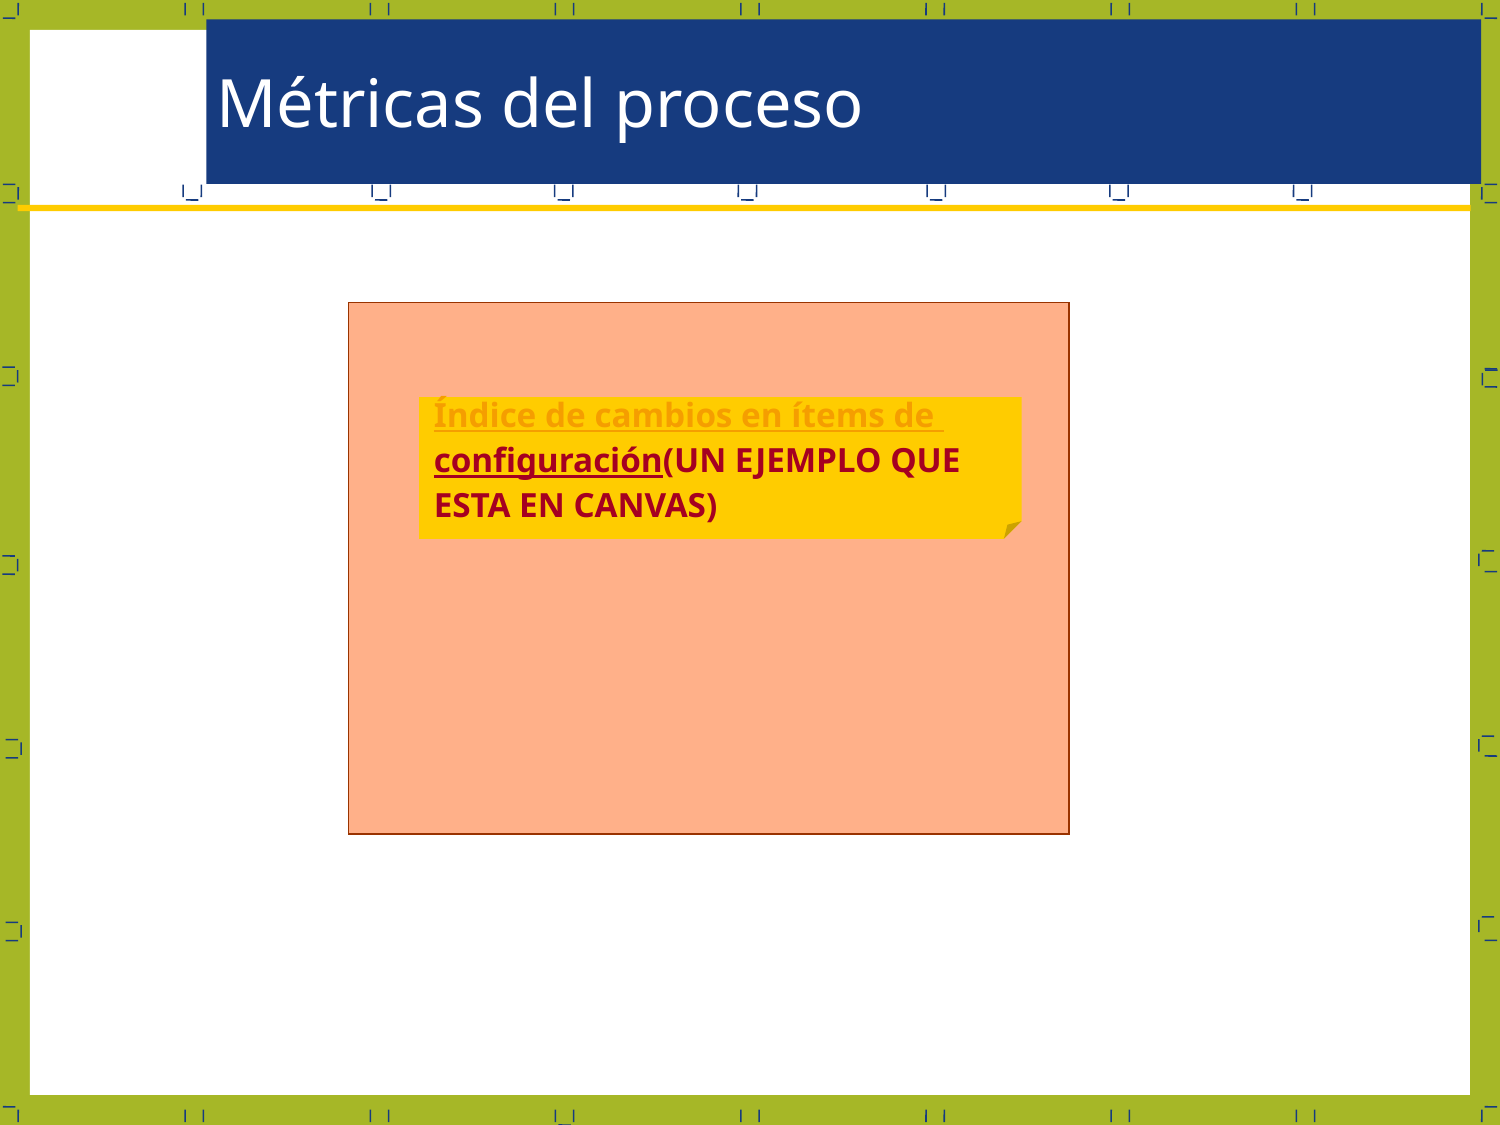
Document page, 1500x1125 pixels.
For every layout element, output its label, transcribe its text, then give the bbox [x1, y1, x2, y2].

text_box Métricas del proceso [201, 53, 880, 149]
text_box [348, 302, 1069, 834]
text_box Índice de cambios en ítems de configuración(UN EJEMPLO QUE ESTA EN CANVAS) [419, 397, 1022, 539]
